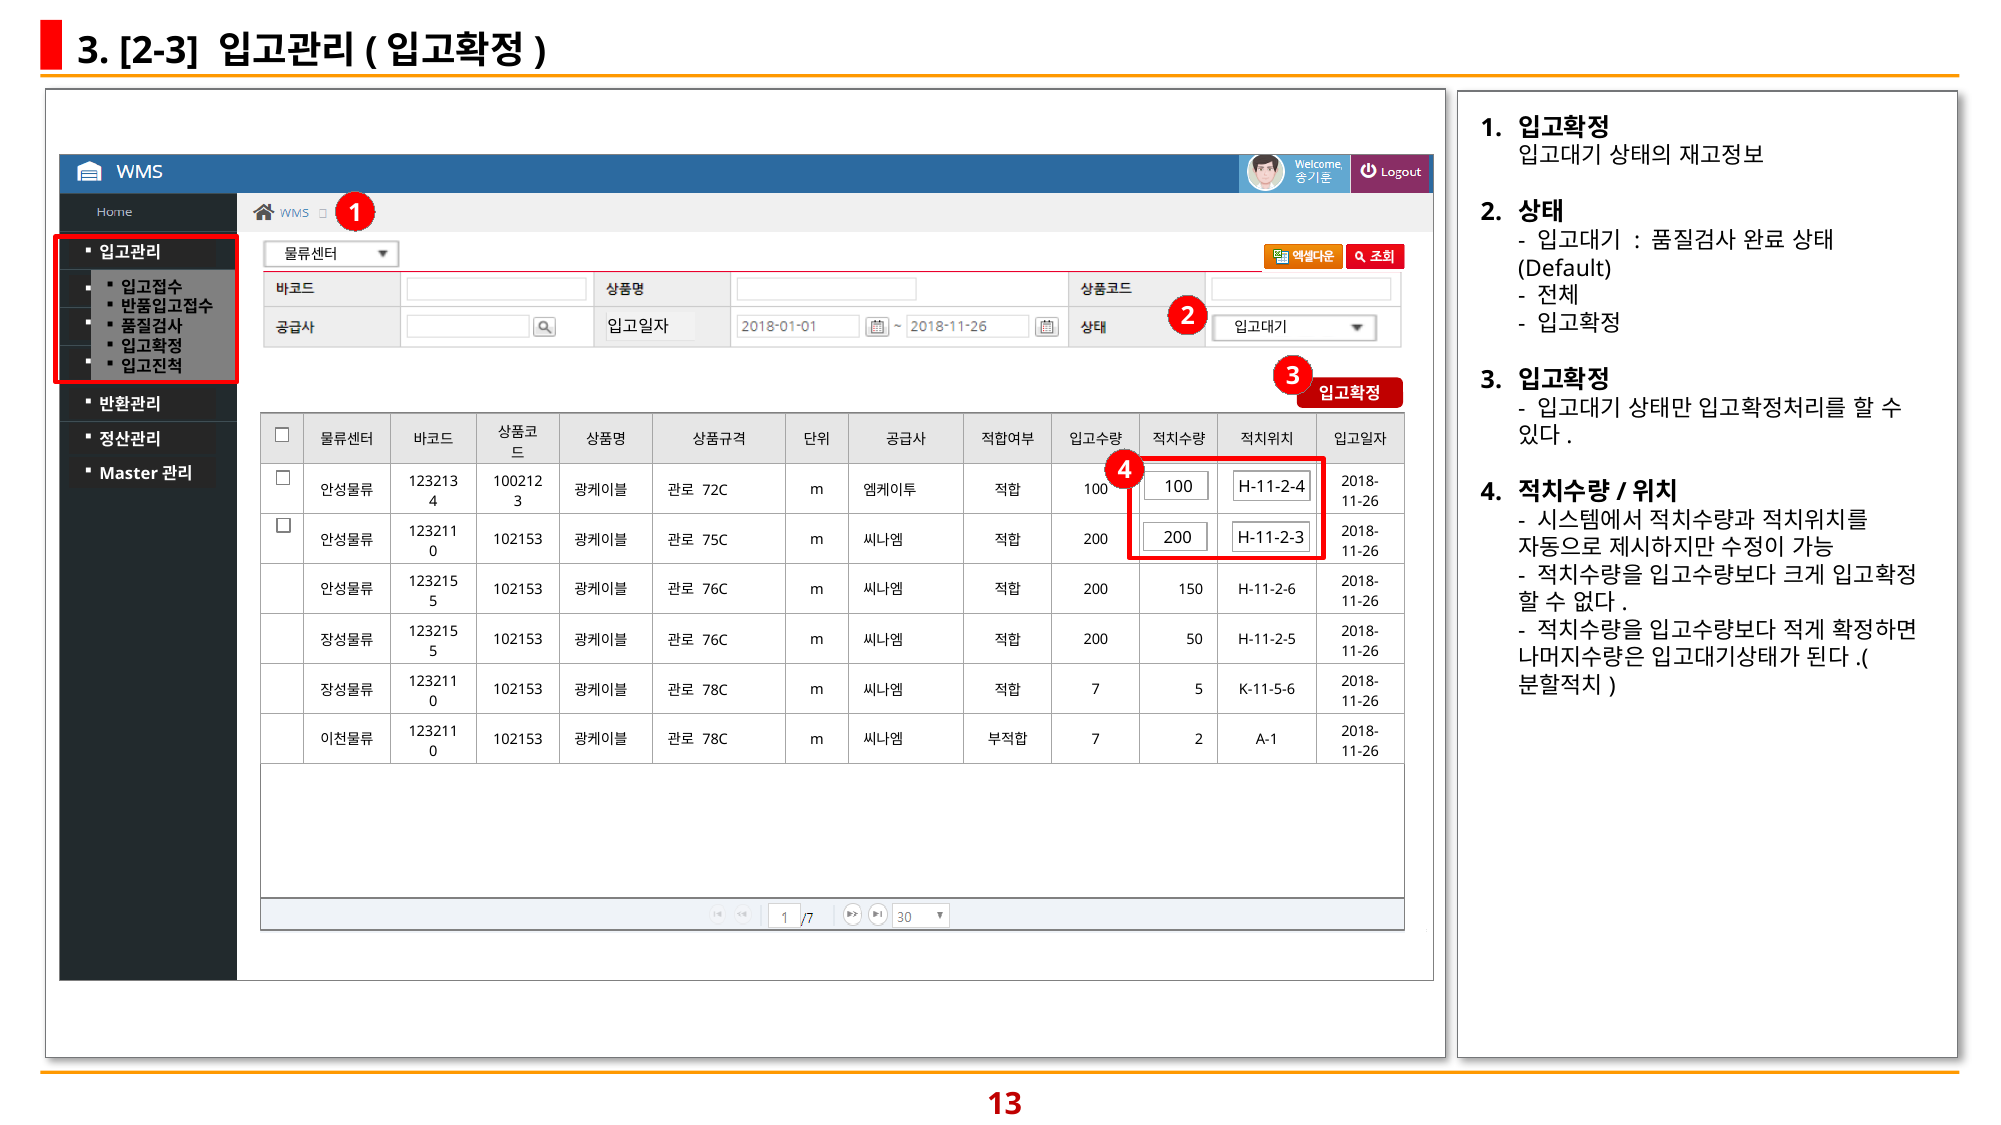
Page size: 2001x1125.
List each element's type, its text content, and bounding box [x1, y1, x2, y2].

table_cell 광케이블 [560, 514, 652, 563]
table_cell 1232155 [391, 614, 476, 663]
text_box 3. [2-3] 입고관리(입고확정) [55, 6, 827, 82]
table_cell 안성물류 [304, 564, 390, 613]
table_cell m [786, 714, 848, 763]
table_header 바코드 [391, 414, 476, 463]
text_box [260, 238, 406, 270]
table_cell 적합 [964, 514, 1051, 563]
table_cell 광케이블 [560, 714, 652, 763]
text_box 1 [335, 191, 376, 232]
table_cell m [786, 664, 848, 713]
table_cell m [786, 564, 848, 613]
table_cell 광케이블 [560, 464, 652, 513]
table_cell m [786, 614, 848, 663]
text_box 4 [1104, 448, 1145, 489]
table_cell 엠케이투 [849, 464, 963, 513]
table_cell 1232110 [391, 514, 476, 563]
table_cell H-11-2-5 [1218, 614, 1316, 663]
table_cell [261, 514, 303, 563]
text_box [260, 764, 1405, 898]
table_cell 안성물류 [304, 514, 390, 563]
table_cell 관로 78C [653, 714, 785, 763]
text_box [1208, 312, 1384, 344]
table_cell [261, 664, 303, 713]
table_cell 2018-11-26 [1317, 614, 1404, 663]
table_cell A-1 [1218, 714, 1316, 763]
table_cell 2018-11-26 [1317, 714, 1404, 763]
table_cell 장성물류 [304, 614, 390, 663]
table_cell 1232134 [391, 464, 476, 513]
picture [60, 155, 1433, 980]
table_header 상품명 [560, 414, 652, 463]
table_cell 2018-11-26 [1317, 564, 1404, 613]
table_cell 관로 72C [653, 464, 785, 513]
text_box [1129, 458, 1324, 558]
table_cell [261, 564, 303, 613]
table_cell 102153 [477, 714, 559, 763]
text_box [260, 898, 1405, 934]
table_cell 2018-11-26 [1317, 664, 1404, 713]
table_cell 씨나엠 [849, 714, 963, 763]
table_cell 2018-11-26 [1324, 464, 1404, 513]
table_cell 102153 [477, 664, 559, 713]
table_cell 1002123 [477, 464, 559, 513]
table_header 입고수량 [1052, 414, 1139, 463]
table_cell 5 [1140, 664, 1217, 713]
table_cell 50 [1140, 614, 1217, 663]
table_cell 7 [1052, 714, 1139, 763]
table_header 공급사 [849, 414, 963, 463]
table_cell 적합 [964, 664, 1051, 713]
text_box [275, 427, 289, 442]
table_cell 102153 [477, 514, 559, 563]
table_cell 7 [1052, 664, 1139, 713]
table_cell m [786, 514, 848, 563]
table_cell 2018-11-26 [1317, 514, 1404, 563]
table_cell 200 [1052, 564, 1139, 613]
table_header 상품규격 [653, 414, 785, 463]
table_cell 적합 [964, 614, 1051, 663]
table_header 적치수량 [1140, 414, 1217, 458]
table_cell 200 [1052, 514, 1139, 563]
table_cell 200 [1052, 614, 1139, 663]
text_box 3 [1273, 361, 1313, 395]
table_cell m [786, 464, 848, 513]
table_header 적합여부 [964, 414, 1051, 463]
table_cell 씨나엠 [849, 514, 963, 563]
table_cell K-11-5-6 [1218, 664, 1316, 713]
table_cell 광케이블 [560, 564, 652, 613]
table_header 상품코드 [477, 414, 559, 463]
table_cell 1232110 [391, 664, 476, 713]
table_cell 100 [1052, 464, 1129, 513]
table_cell 안성물류 [304, 464, 390, 513]
table_cell 씨나엠 [849, 564, 963, 613]
table_cell [261, 464, 303, 513]
table_cell 관로 75C [653, 514, 785, 563]
table_cell 장성물류 [304, 664, 390, 713]
table_cell 씨나엠 [849, 664, 963, 713]
table_cell 관로 76C [653, 614, 785, 663]
table_cell 광케이블 [560, 614, 652, 663]
text_box 입고확정 [1297, 378, 1403, 408]
table_cell 부적합 [964, 714, 1051, 763]
table_cell 적합 [964, 464, 1051, 513]
table_header [261, 414, 303, 463]
text_box [276, 470, 290, 485]
table_cell 1232110 [391, 714, 476, 763]
table_cell 관로 78C [653, 664, 785, 713]
table_cell 씨나엠 [849, 614, 963, 663]
text_box [55, 236, 237, 383]
table_cell [1218, 558, 1316, 563]
table_cell 102153 [477, 614, 559, 663]
table_cell [261, 614, 303, 663]
table_cell [261, 714, 303, 763]
table_cell 관로 76C [653, 564, 785, 613]
text_box [277, 518, 291, 533]
table_header 단위 [786, 414, 848, 463]
table_cell 이천물류 [304, 714, 390, 763]
text_box 입고확정 입고대기 상태의 재고정보 상태 - 입고대기 : 품질검사 완료 상태 (Default) - 전체 - 입고확정 입고확정 - 입고대기 상태만 입고확정처리를 할 수 있다. 적치수량/위치 - 시스템에서 적치수량과 적치위치를 자동으로 제시하지만 수정이 가능 - 적치수량을 입고수량보다 크게 입고확정 할 수 없다. - 적치수량을 입고수량보다 적게 확정하면 나머지수량은 입고대기상태가 된다.(분할적치) [1465, 103, 1955, 760]
table_cell 적합 [964, 564, 1051, 613]
table_cell [1140, 558, 1217, 563]
table_header 물류센터 [304, 414, 390, 463]
table_cell H-11-2-6 [1218, 564, 1316, 613]
table_header 입고일자 [1317, 414, 1404, 463]
table_cell 150 [1140, 564, 1217, 613]
table_cell 1232155 [391, 564, 476, 613]
table_cell 광케이블 [560, 664, 652, 713]
table_header 적치위치 [1218, 414, 1316, 458]
table_cell 102153 [477, 564, 559, 613]
table_cell 2 [1140, 714, 1217, 763]
